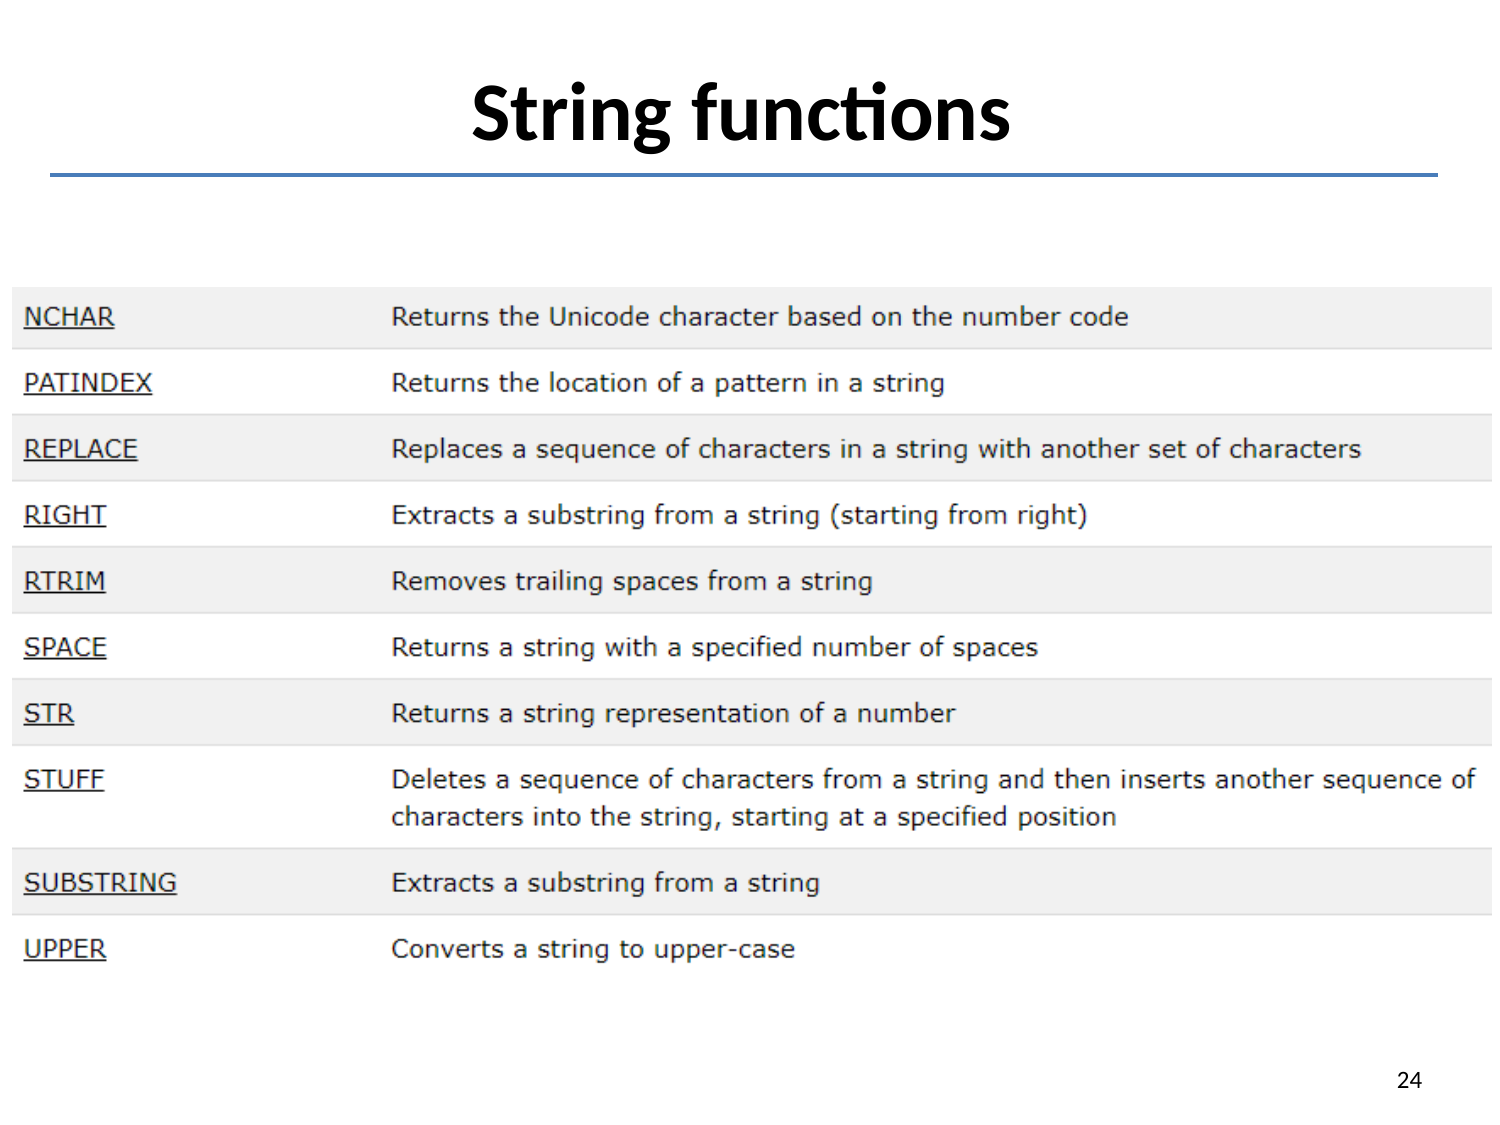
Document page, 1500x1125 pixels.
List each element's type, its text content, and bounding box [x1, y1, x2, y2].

picture [0, 0, 1500, 1125]
title String functions [469, 55, 1017, 246]
slide_number 24 [1390, 1067, 1429, 1125]
